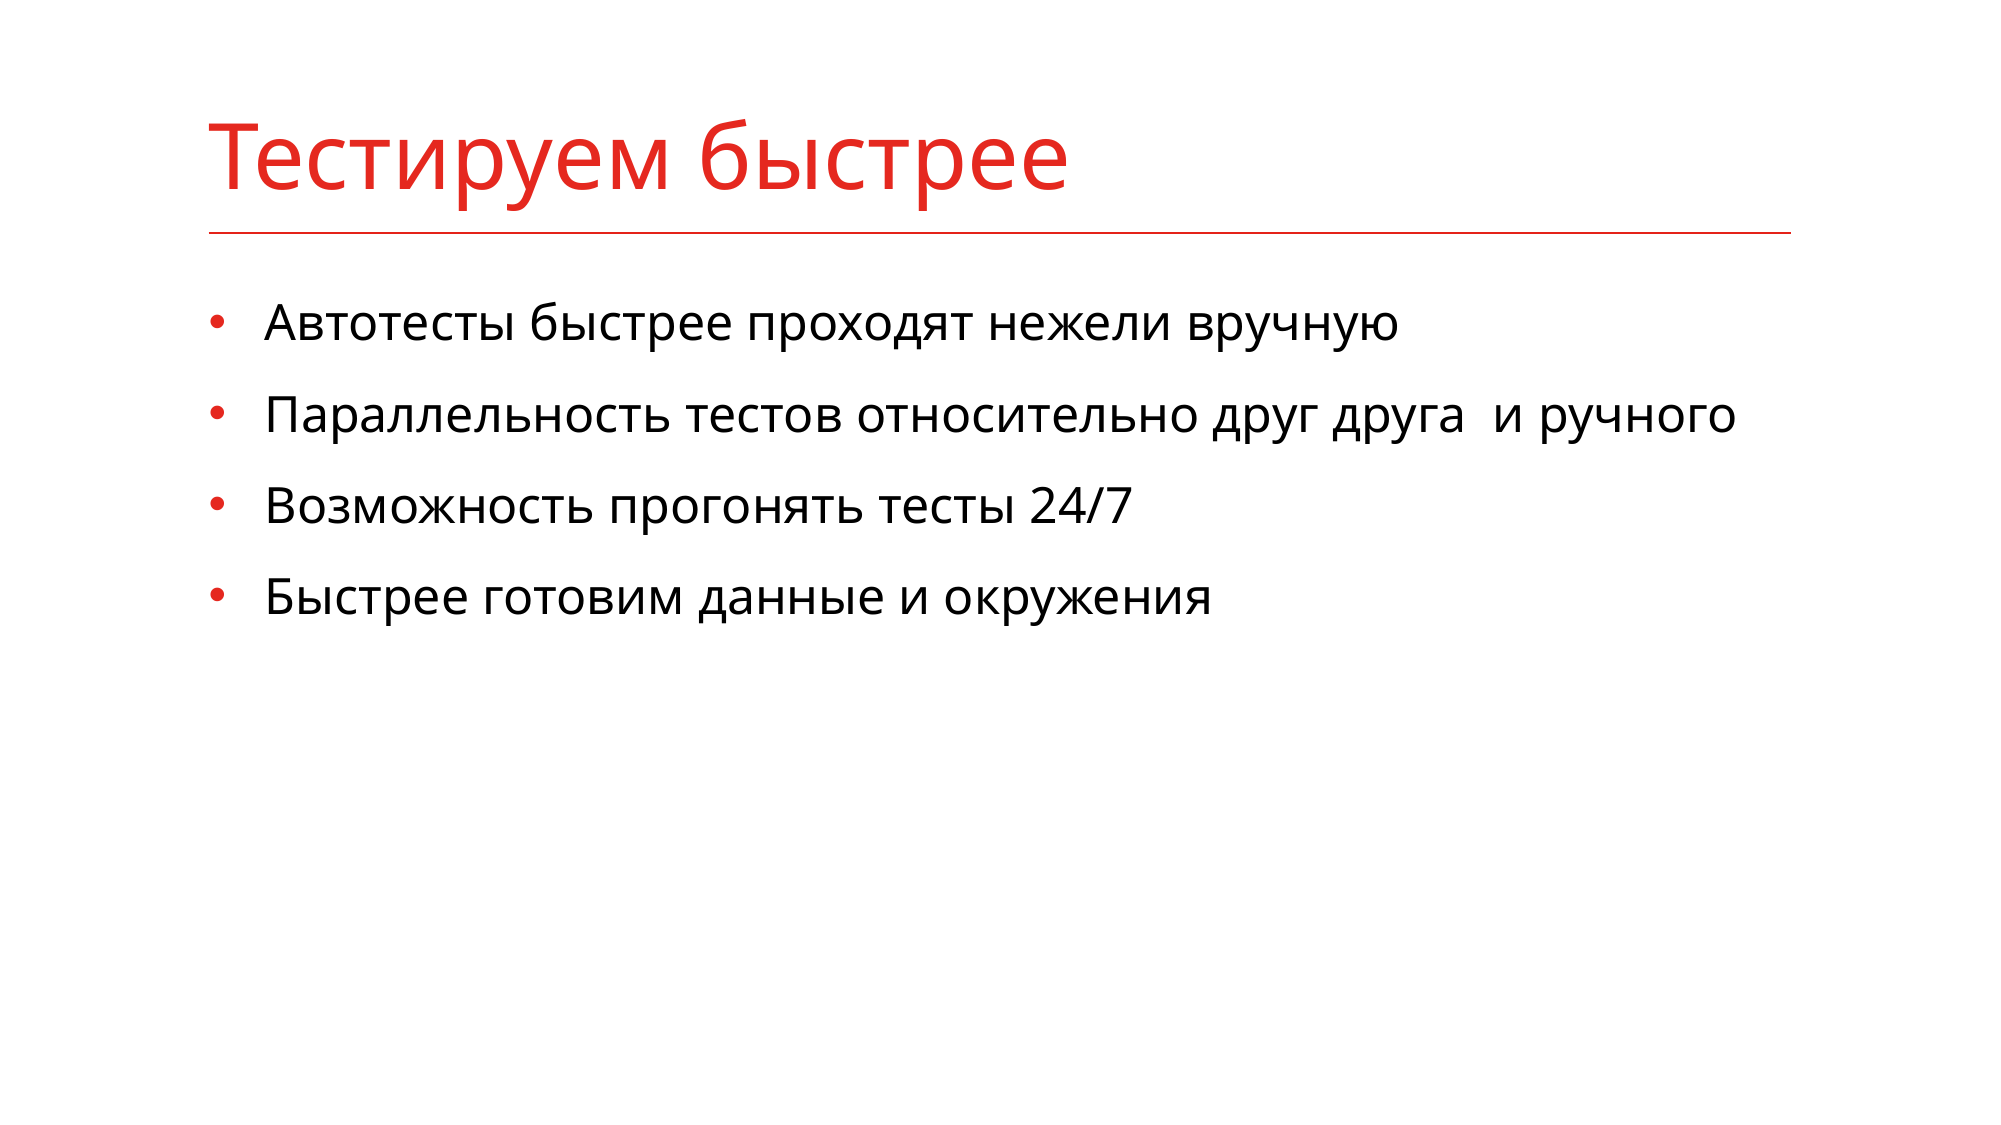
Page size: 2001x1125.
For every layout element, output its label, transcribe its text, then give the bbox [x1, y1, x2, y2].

title Тестируем быстрее [208, 54, 1792, 232]
list Автотесты быстрее проходят нежели вручную Параллельность тестов относительно друг друга и ручного Возможность прогонять тесты 24/7 Быстрее готовим данные и окружения [208, 290, 1792, 1071]
